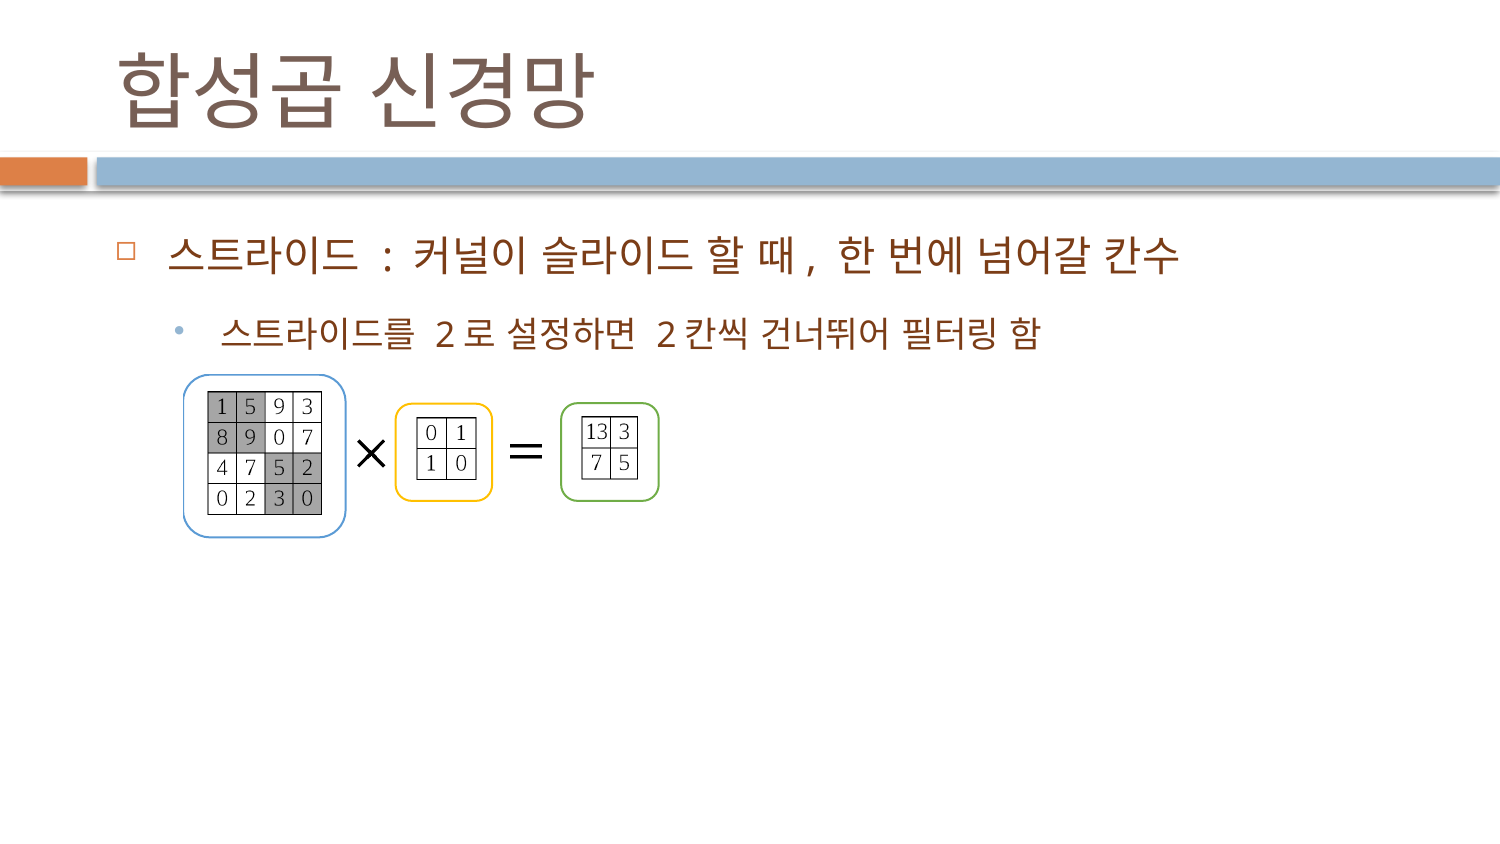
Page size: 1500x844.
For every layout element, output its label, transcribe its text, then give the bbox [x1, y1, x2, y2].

title 합성곱 신경망 [100, 28, 1438, 150]
picture [182, 374, 688, 560]
list 스트라이드 : 커널이 슬라이드 할 때, 한 번에 넘어갈 칸수 스트라이드를 2로 설정하면 2칸씩 건너뛰어 필터링 함 [100, 196, 1500, 777]
